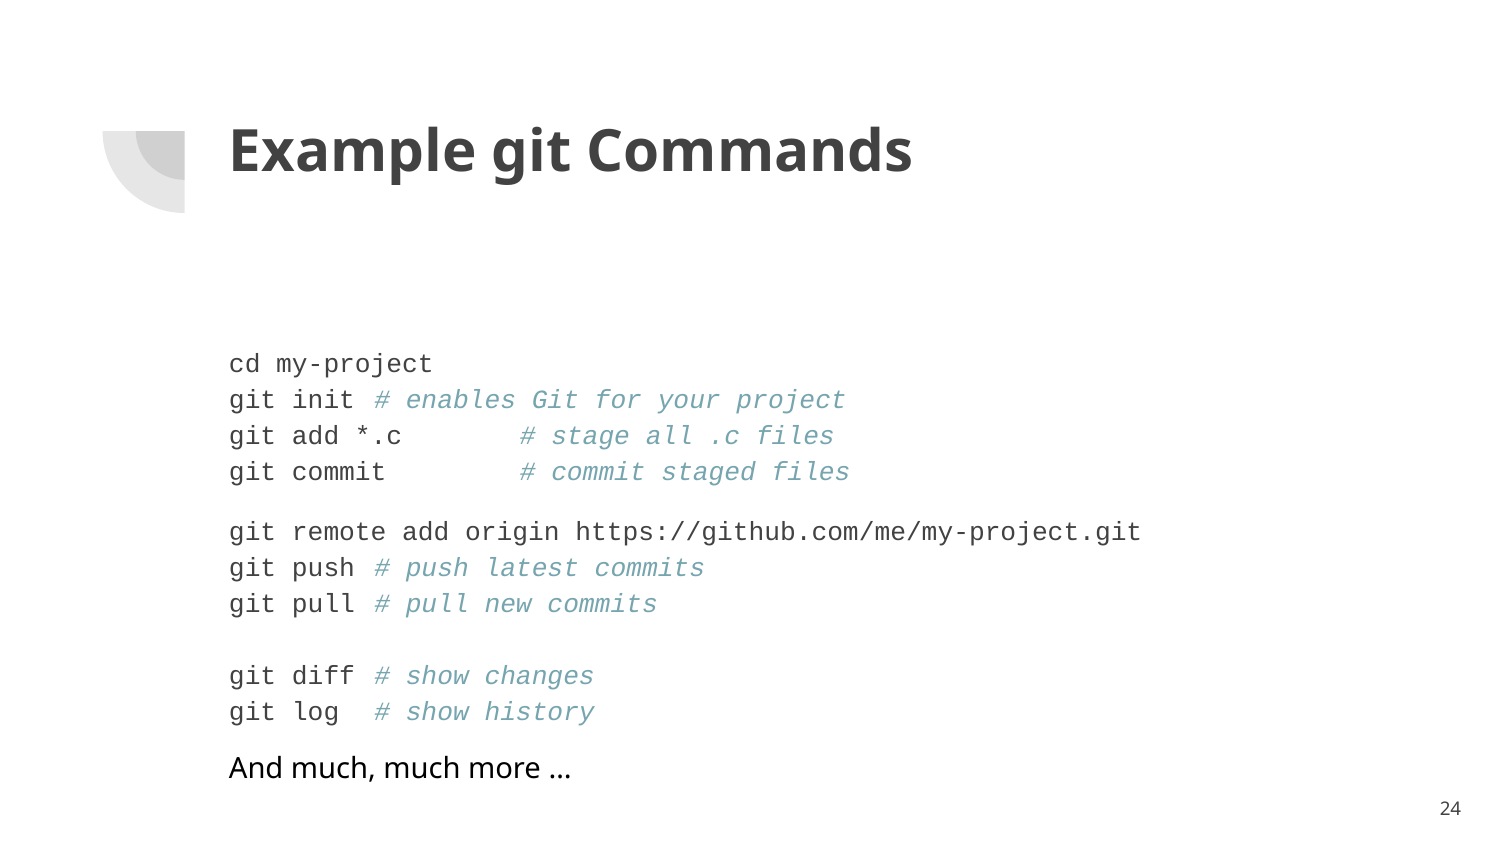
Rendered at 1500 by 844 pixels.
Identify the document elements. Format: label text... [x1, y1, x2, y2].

list cd my-project git init # enables Git for your project git add *.c # stage all .c files git commit # commit staged files git remote add origin https://github.com/me/my-project.git git push # push latest commits git pull # pull new commits git diff # show changes git log # show history [213, 326, 1368, 744]
slide_number ‹#› [1386, 777, 1477, 842]
text_box And much, much more … [213, 734, 922, 800]
title Example git Commands [213, 98, 1368, 263]
